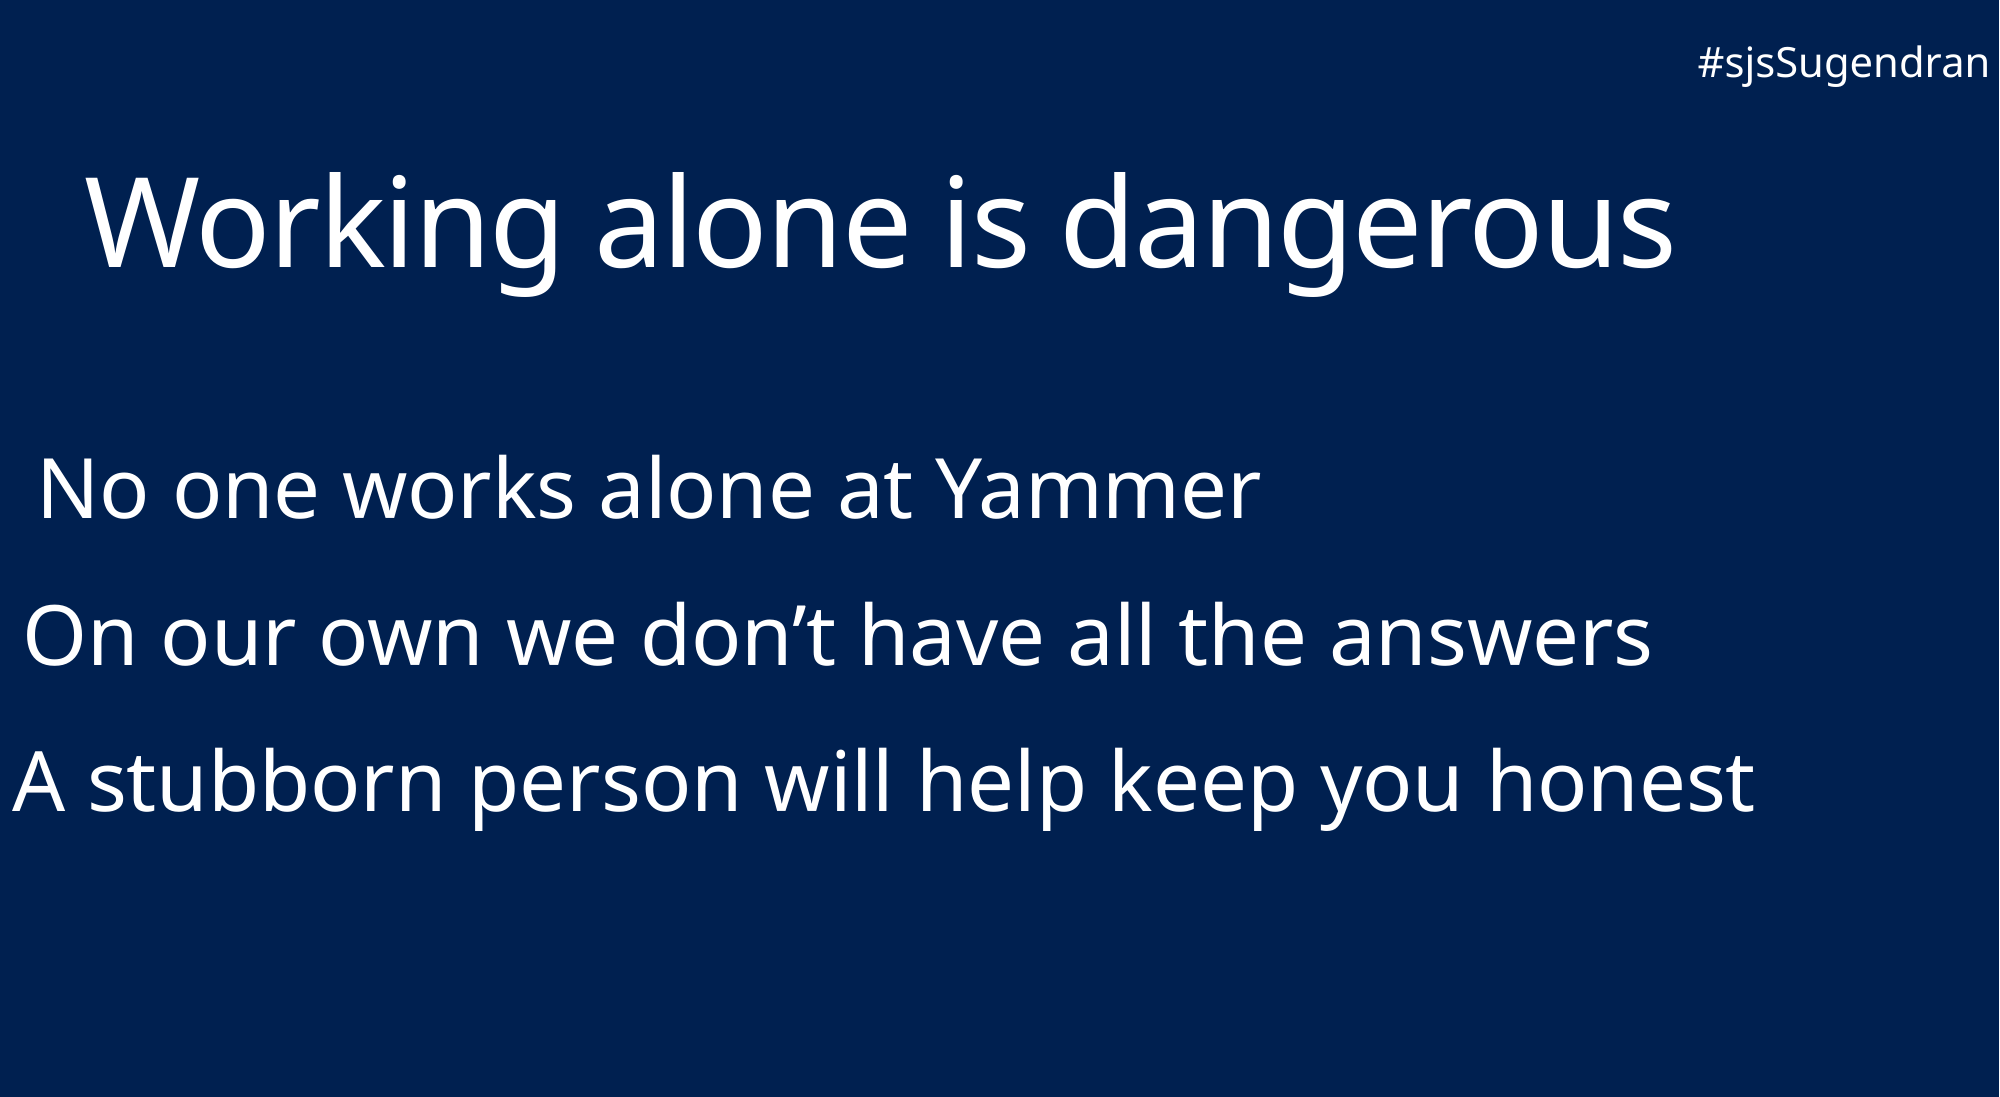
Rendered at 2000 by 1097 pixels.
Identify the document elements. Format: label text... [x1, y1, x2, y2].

text_box On our own we don’t have all the answers [22, 581, 1656, 682]
text_box No one works alone at Yammer [36, 435, 1264, 536]
text_box #sjsSugendran [1697, 35, 1991, 86]
text_box Working alone is dangerous [84, 159, 2000, 296]
text_box A stubborn person will help keep you honest [12, 728, 1758, 829]
